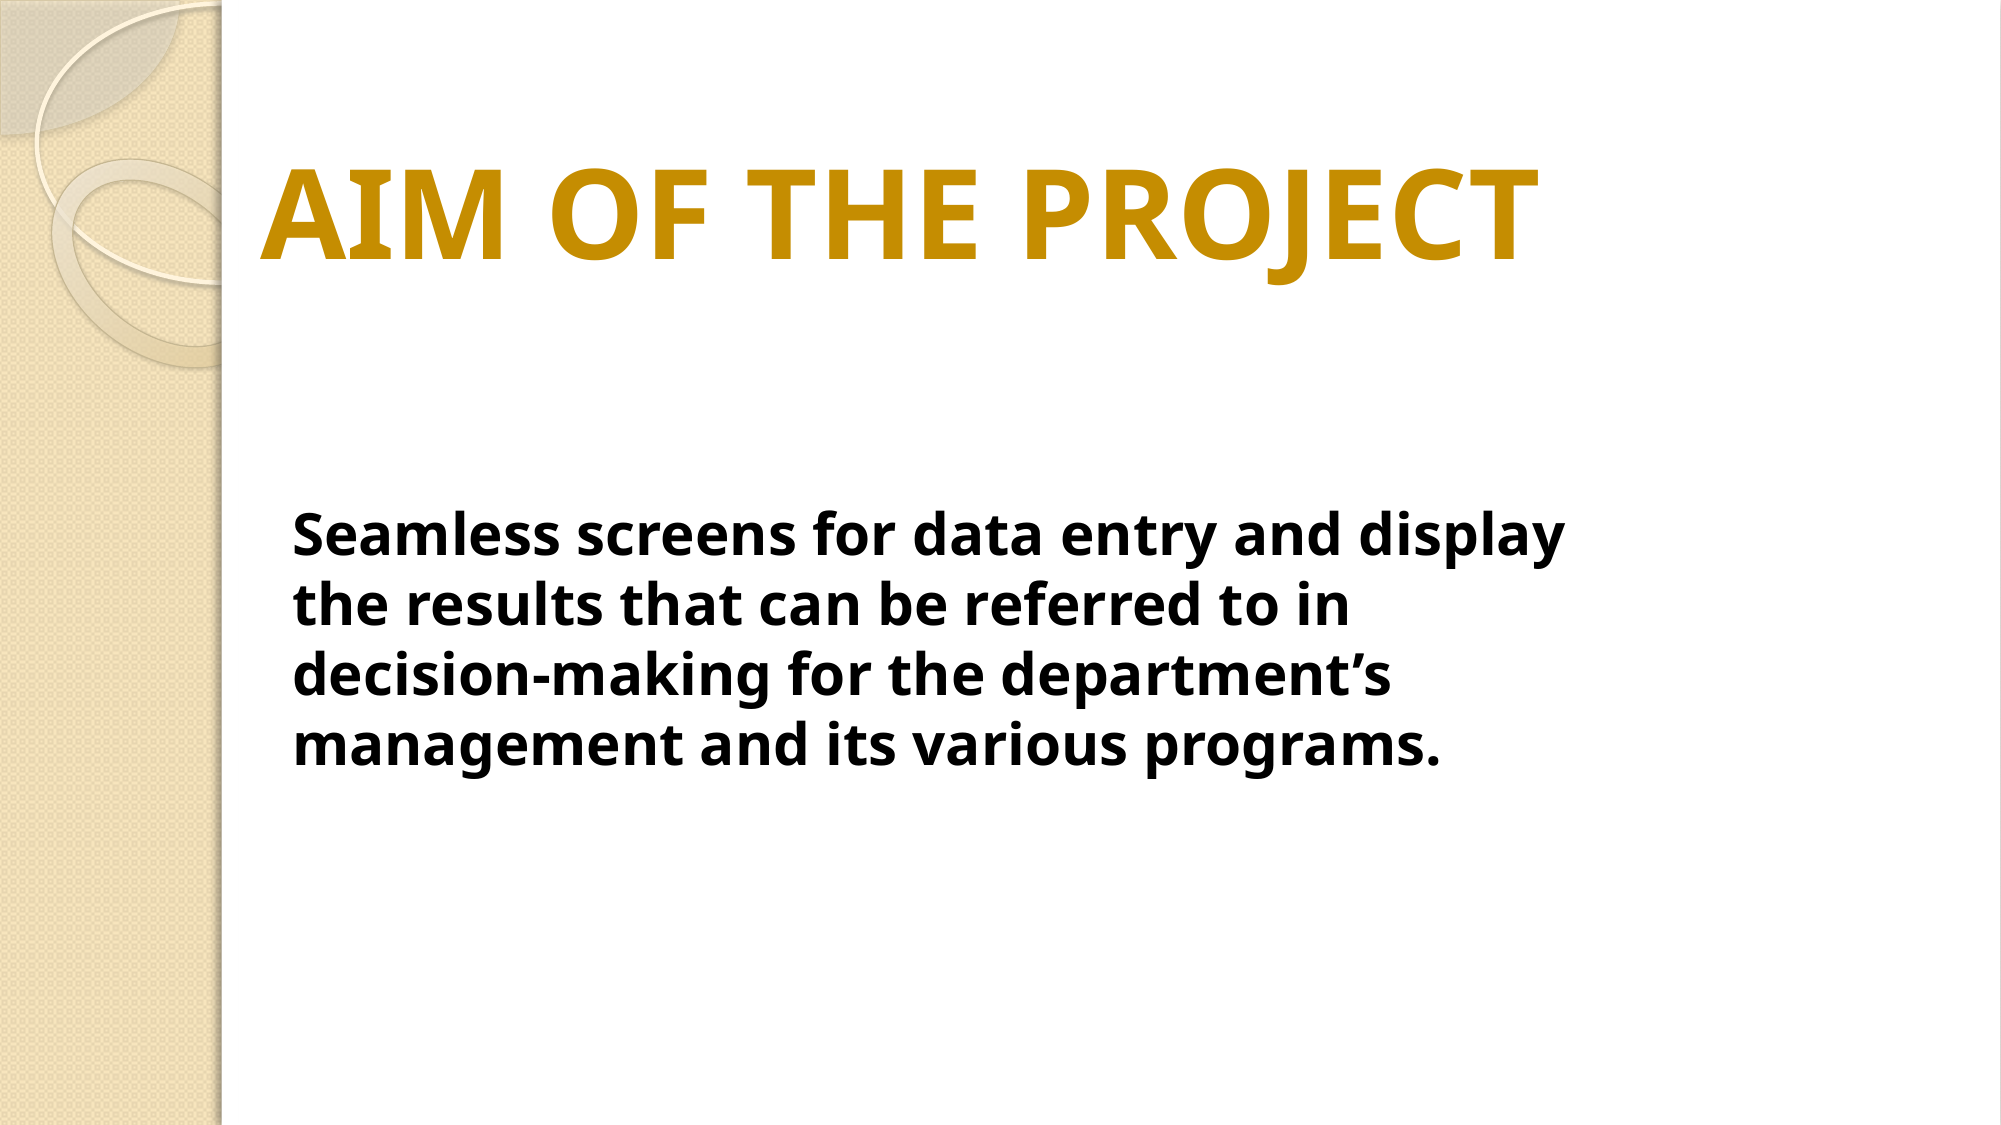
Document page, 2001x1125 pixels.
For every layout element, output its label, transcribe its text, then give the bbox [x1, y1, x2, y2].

text_box Seamless screens for data entry and display the results that can be referred to in decision-making for the department’s management and its various programs. [277, 419, 1615, 785]
title AIM OF THE PROJECT [245, 123, 1821, 296]
